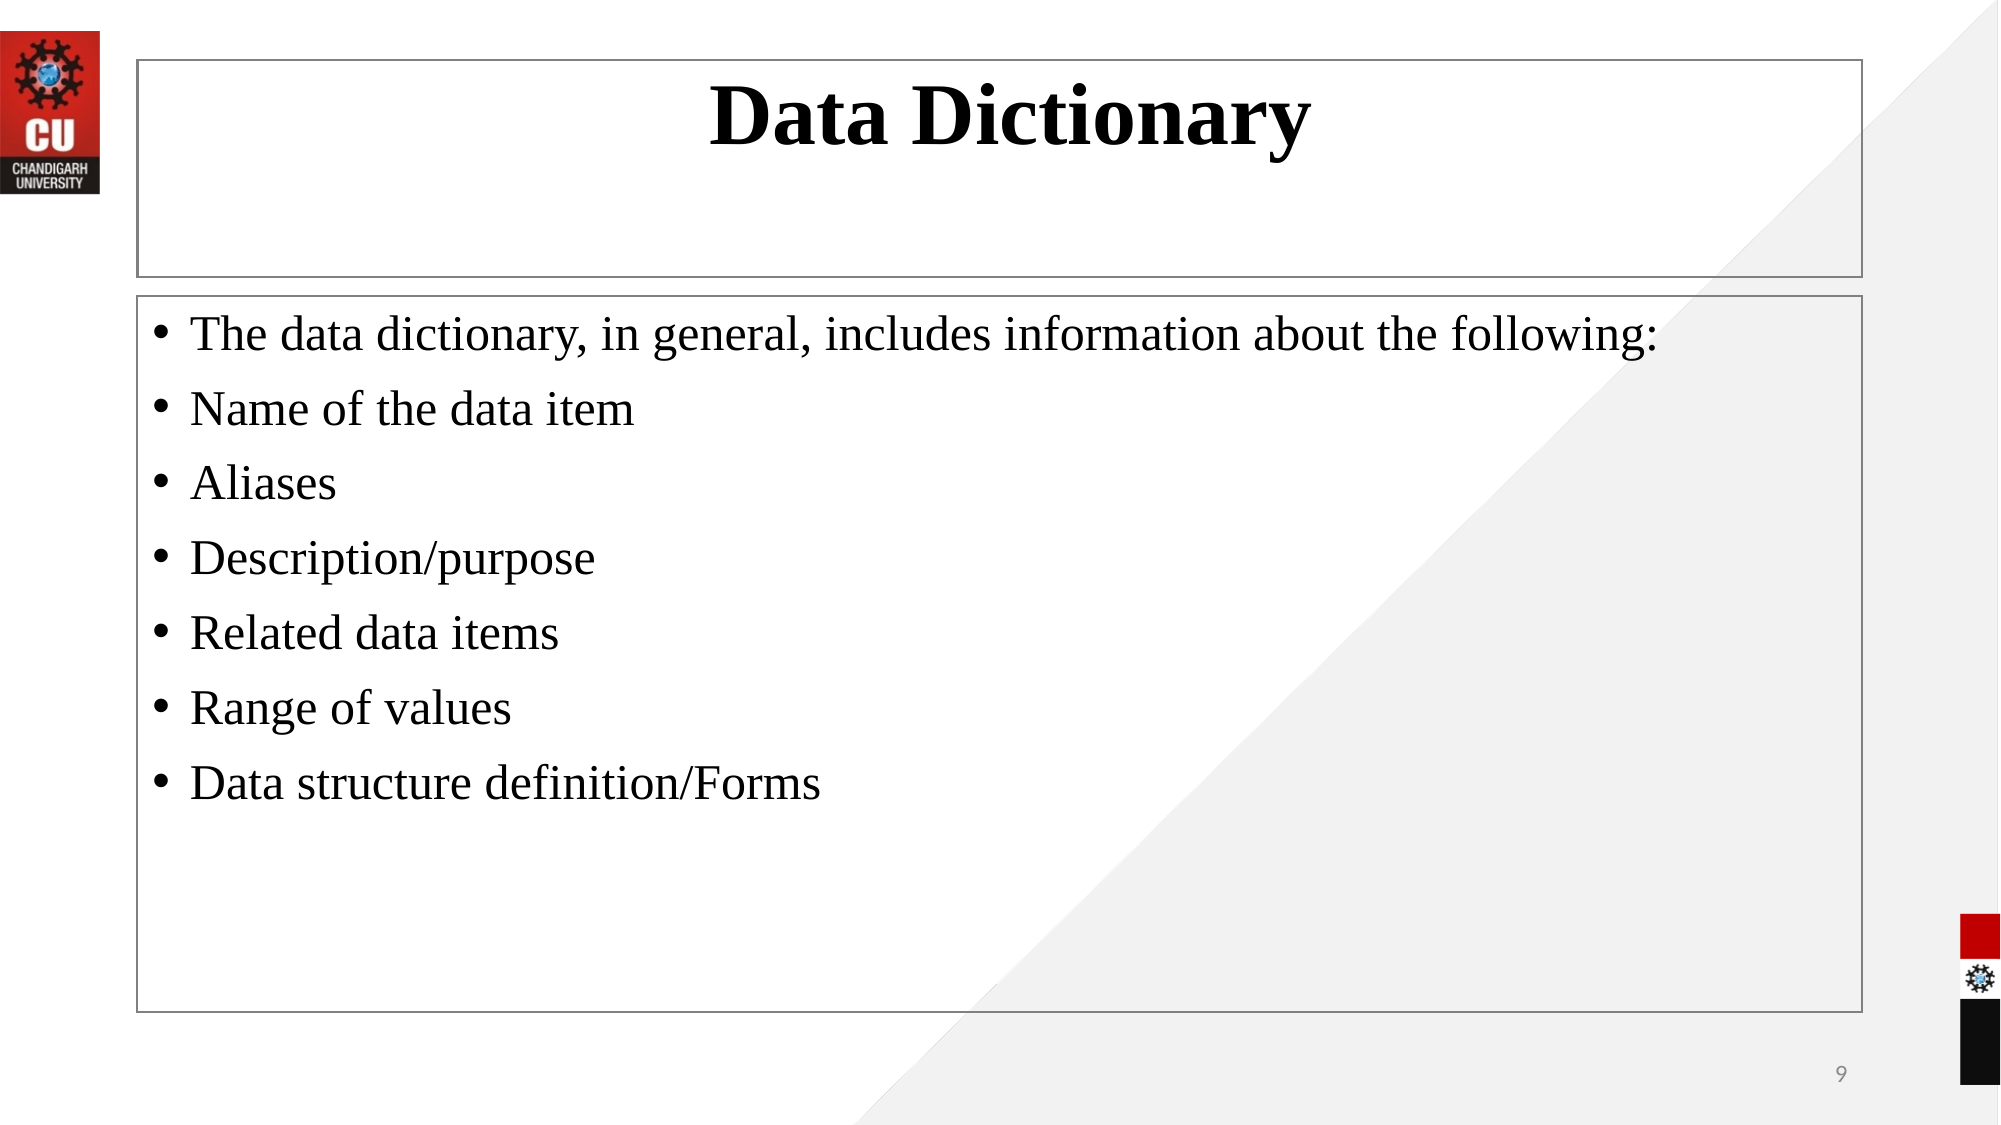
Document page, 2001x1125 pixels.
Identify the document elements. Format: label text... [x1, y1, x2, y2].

text_box [136, 295, 1863, 1013]
picture [0, 0, 2001, 1125]
title Data Dictionary [136, 59, 1863, 278]
list The data dictionary, in general, includes information about the following: Name of the data item Aliases Description/purpose Related data items Range of values Data structure definition/Forms [137, 299, 1863, 1014]
text_box [291, 111, 1642, 224]
slide_number 9 [1412, 1042, 1863, 1103]
